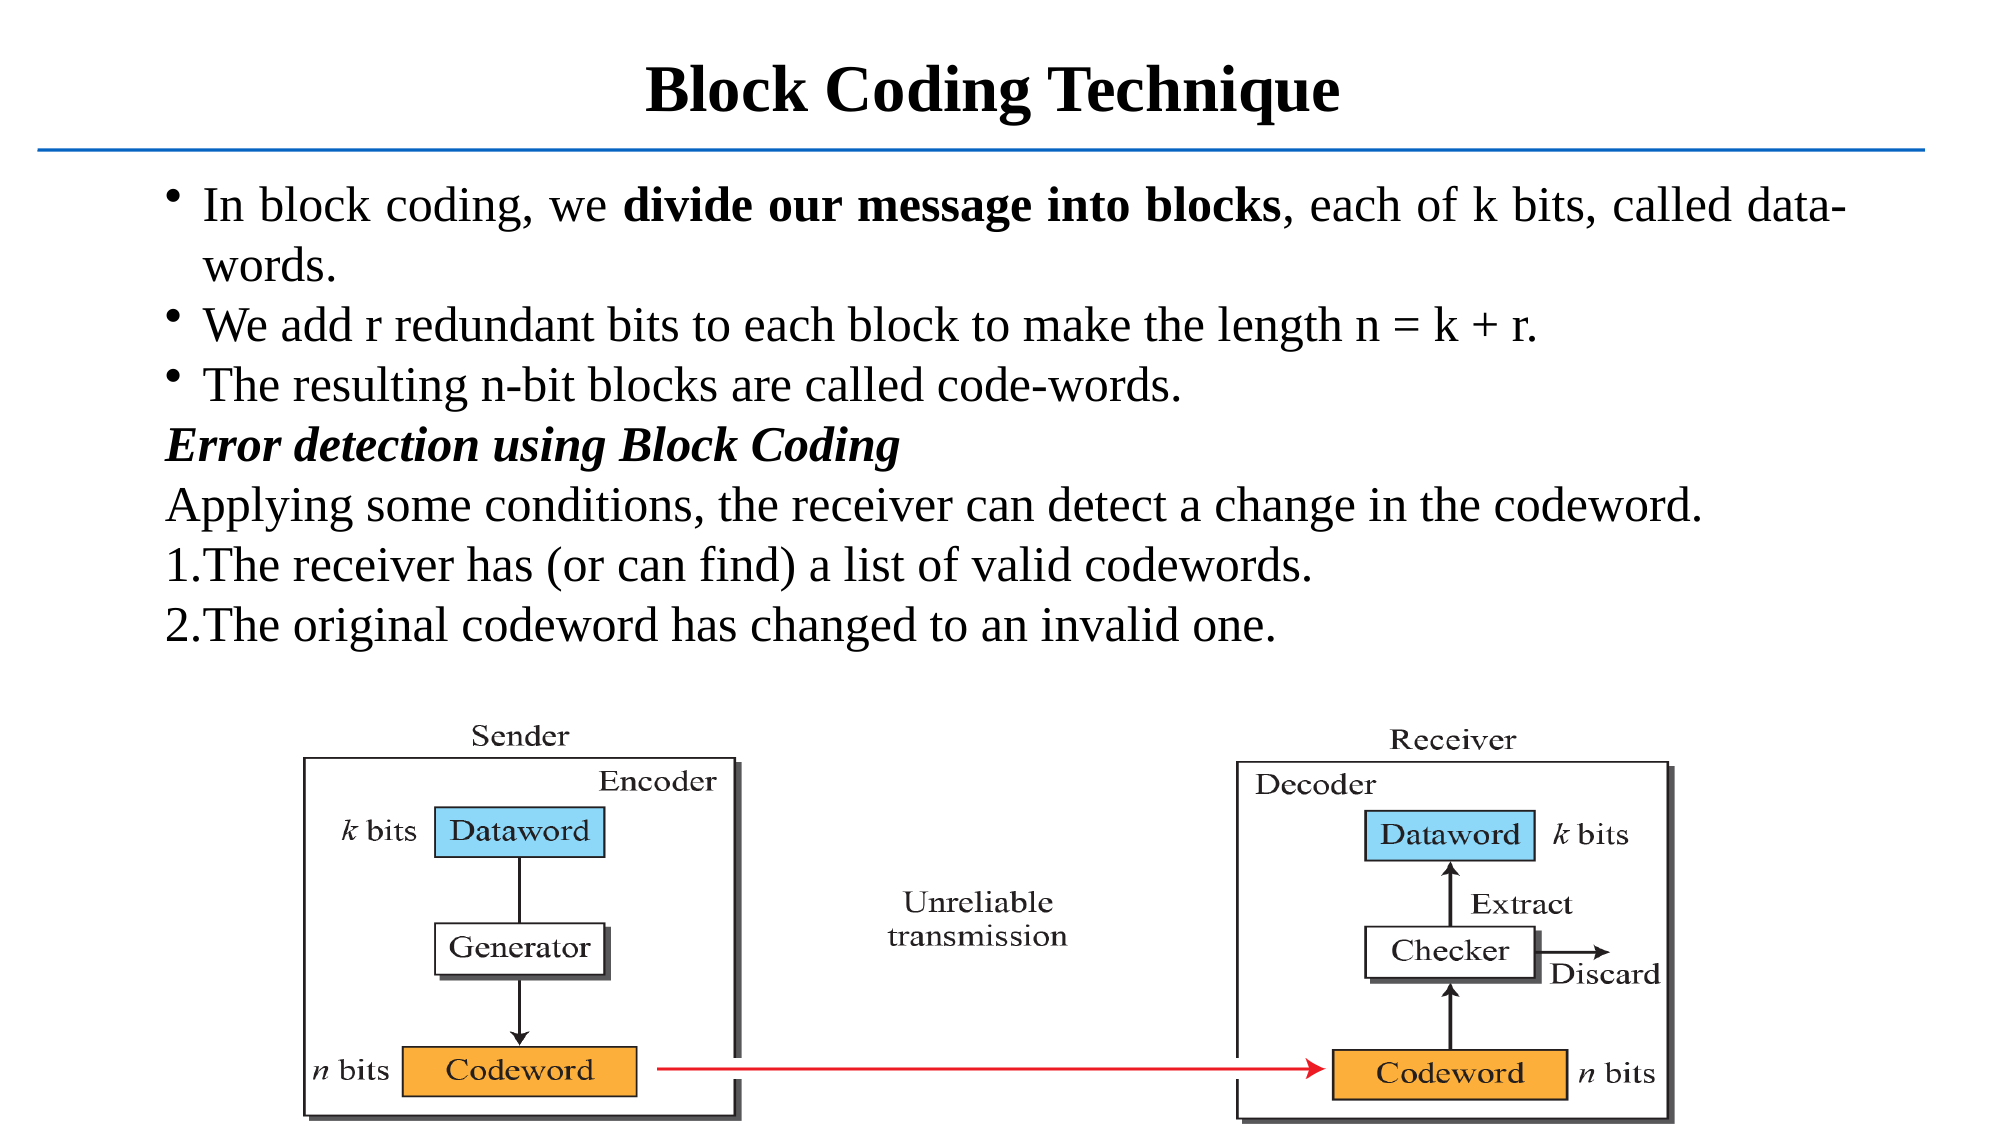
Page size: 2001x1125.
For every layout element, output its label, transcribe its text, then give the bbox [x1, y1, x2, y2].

text_box In block coding, we divide our message into blocks, each of k bits, called data-words. We add r redundant bits to each block to make the length n = k + r. The resulting n-bit blocks are called code-words. Error detection using Block Coding Applying some conditions, the receiver can detect a change in the codeword. The receiver has (or can find) a list of valid codewords. The original codeword has changed to an invalid one. [149, 164, 1863, 720]
picture [302, 721, 1675, 1124]
picture [887, 887, 1068, 955]
text_box Block Coding Technique [75, 37, 1913, 133]
